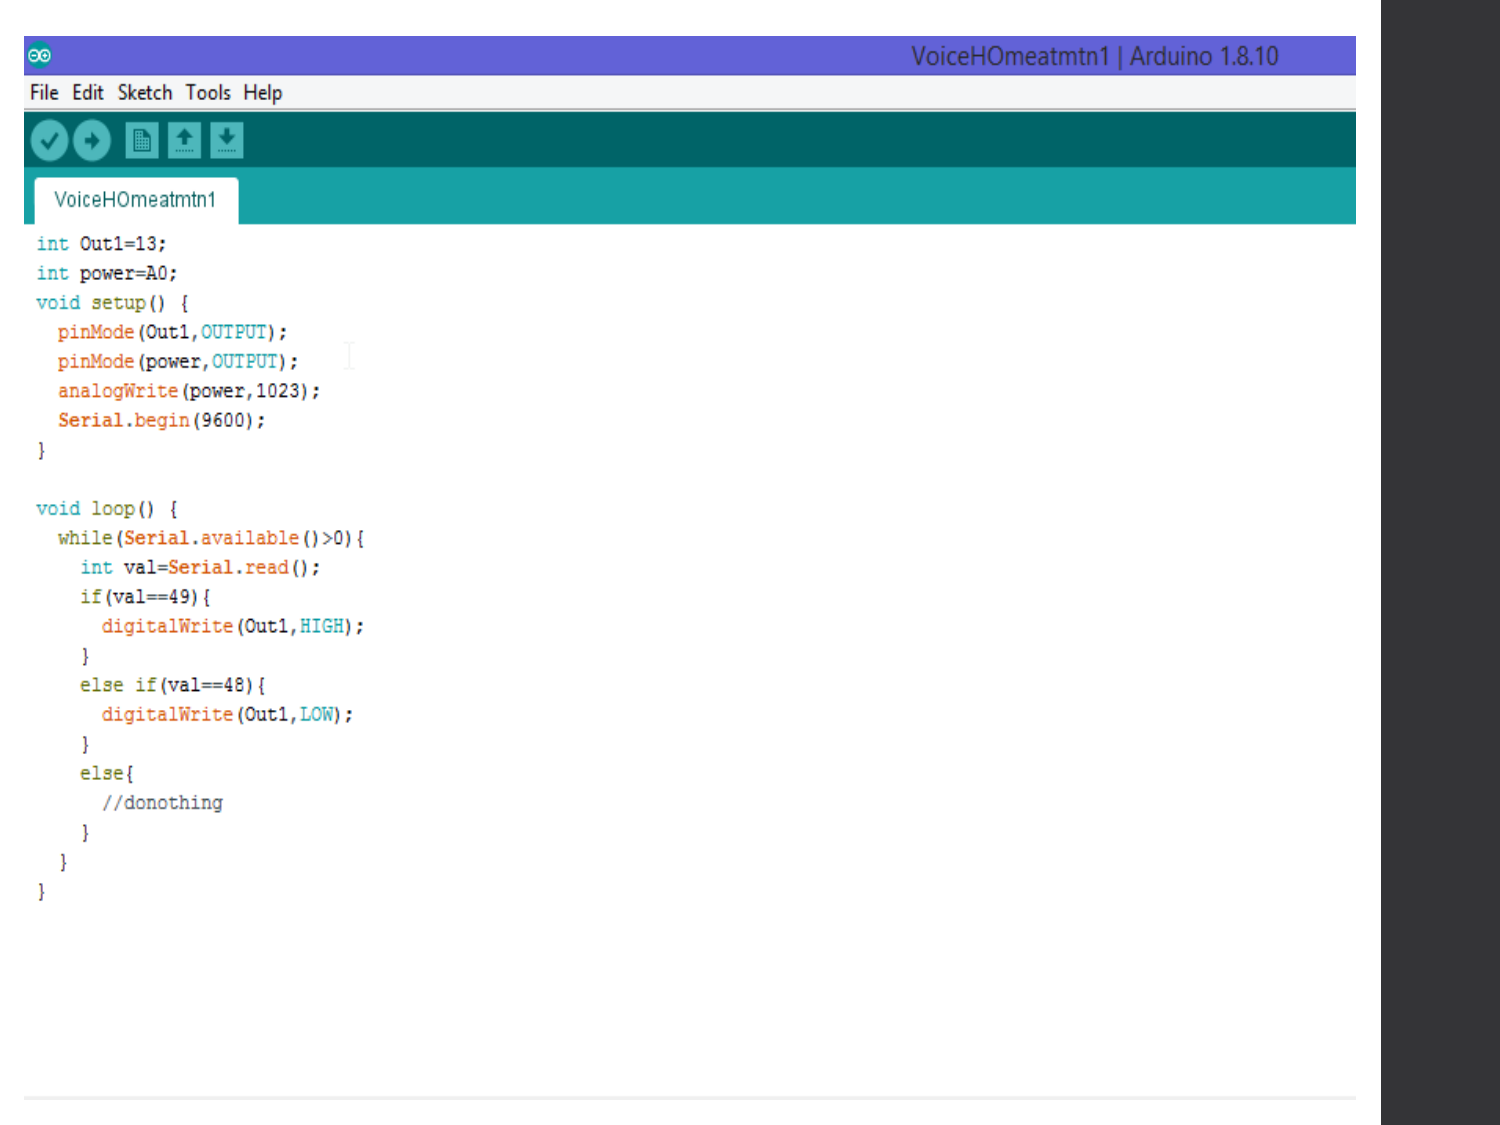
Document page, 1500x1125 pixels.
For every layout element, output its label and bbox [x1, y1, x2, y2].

picture [24, 36, 1356, 1101]
